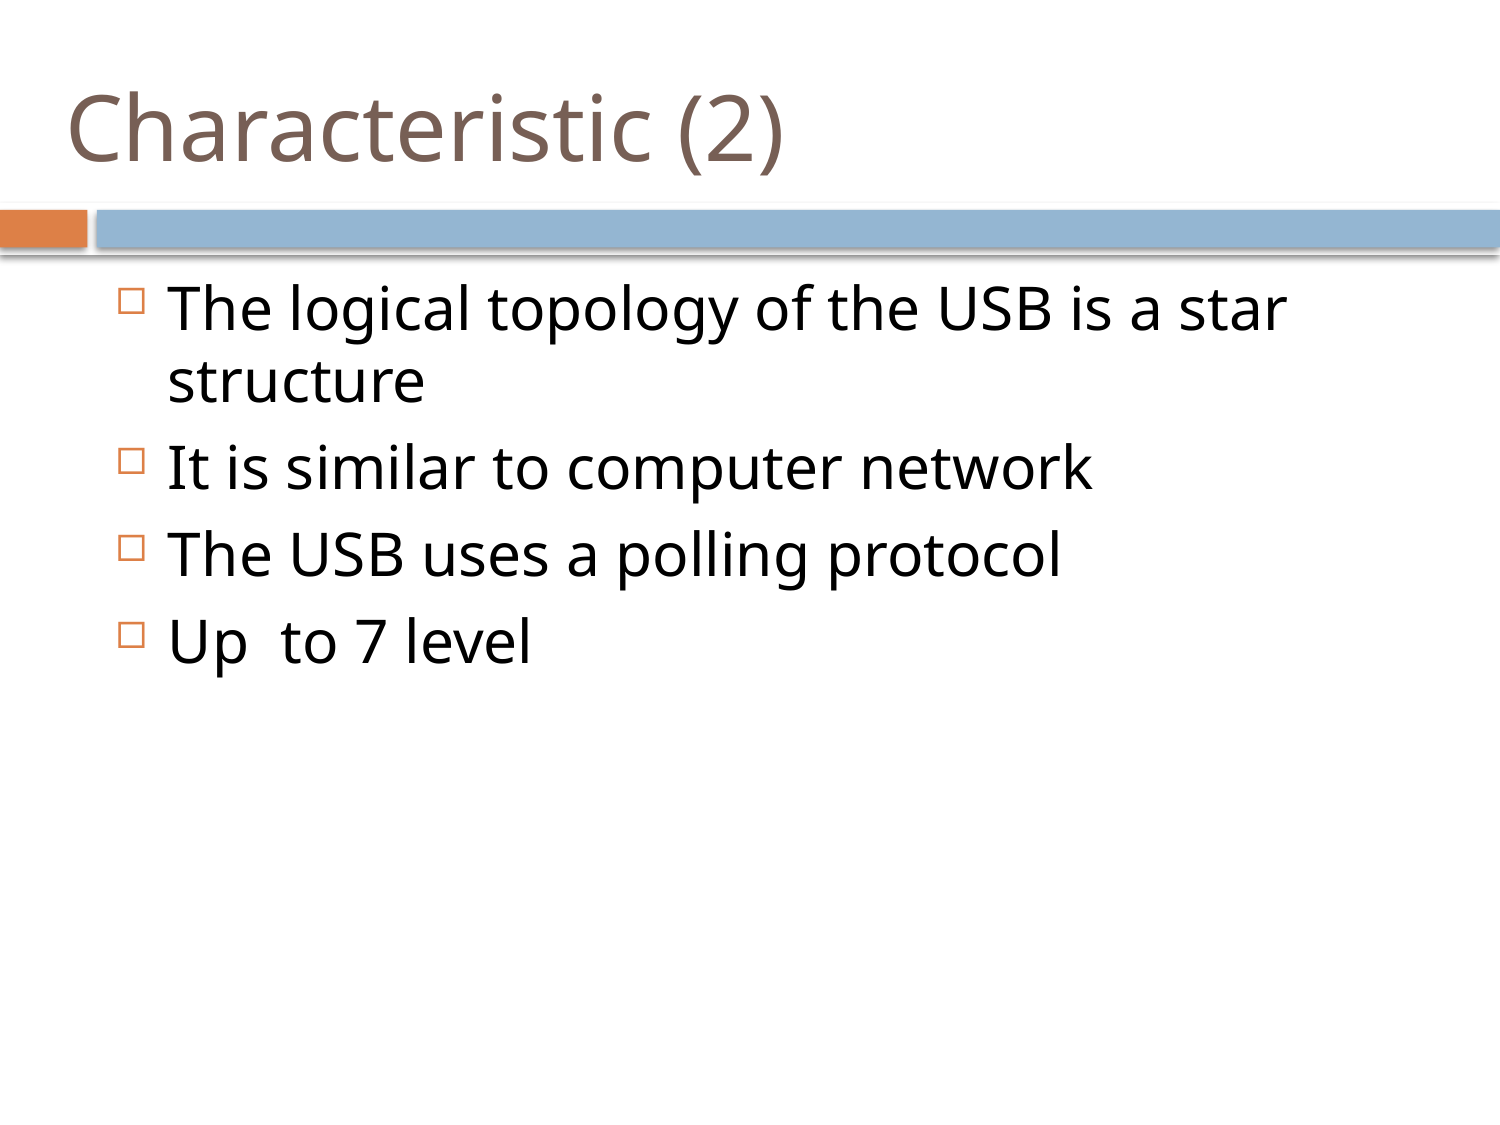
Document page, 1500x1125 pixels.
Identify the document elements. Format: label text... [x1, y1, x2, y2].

title Characteristic (2) [49, 62, 1326, 188]
list The logical topology of the USB is a star structure It is similar to computer network The USB uses a polling protocol Up to 7 level [100, 262, 1439, 1001]
